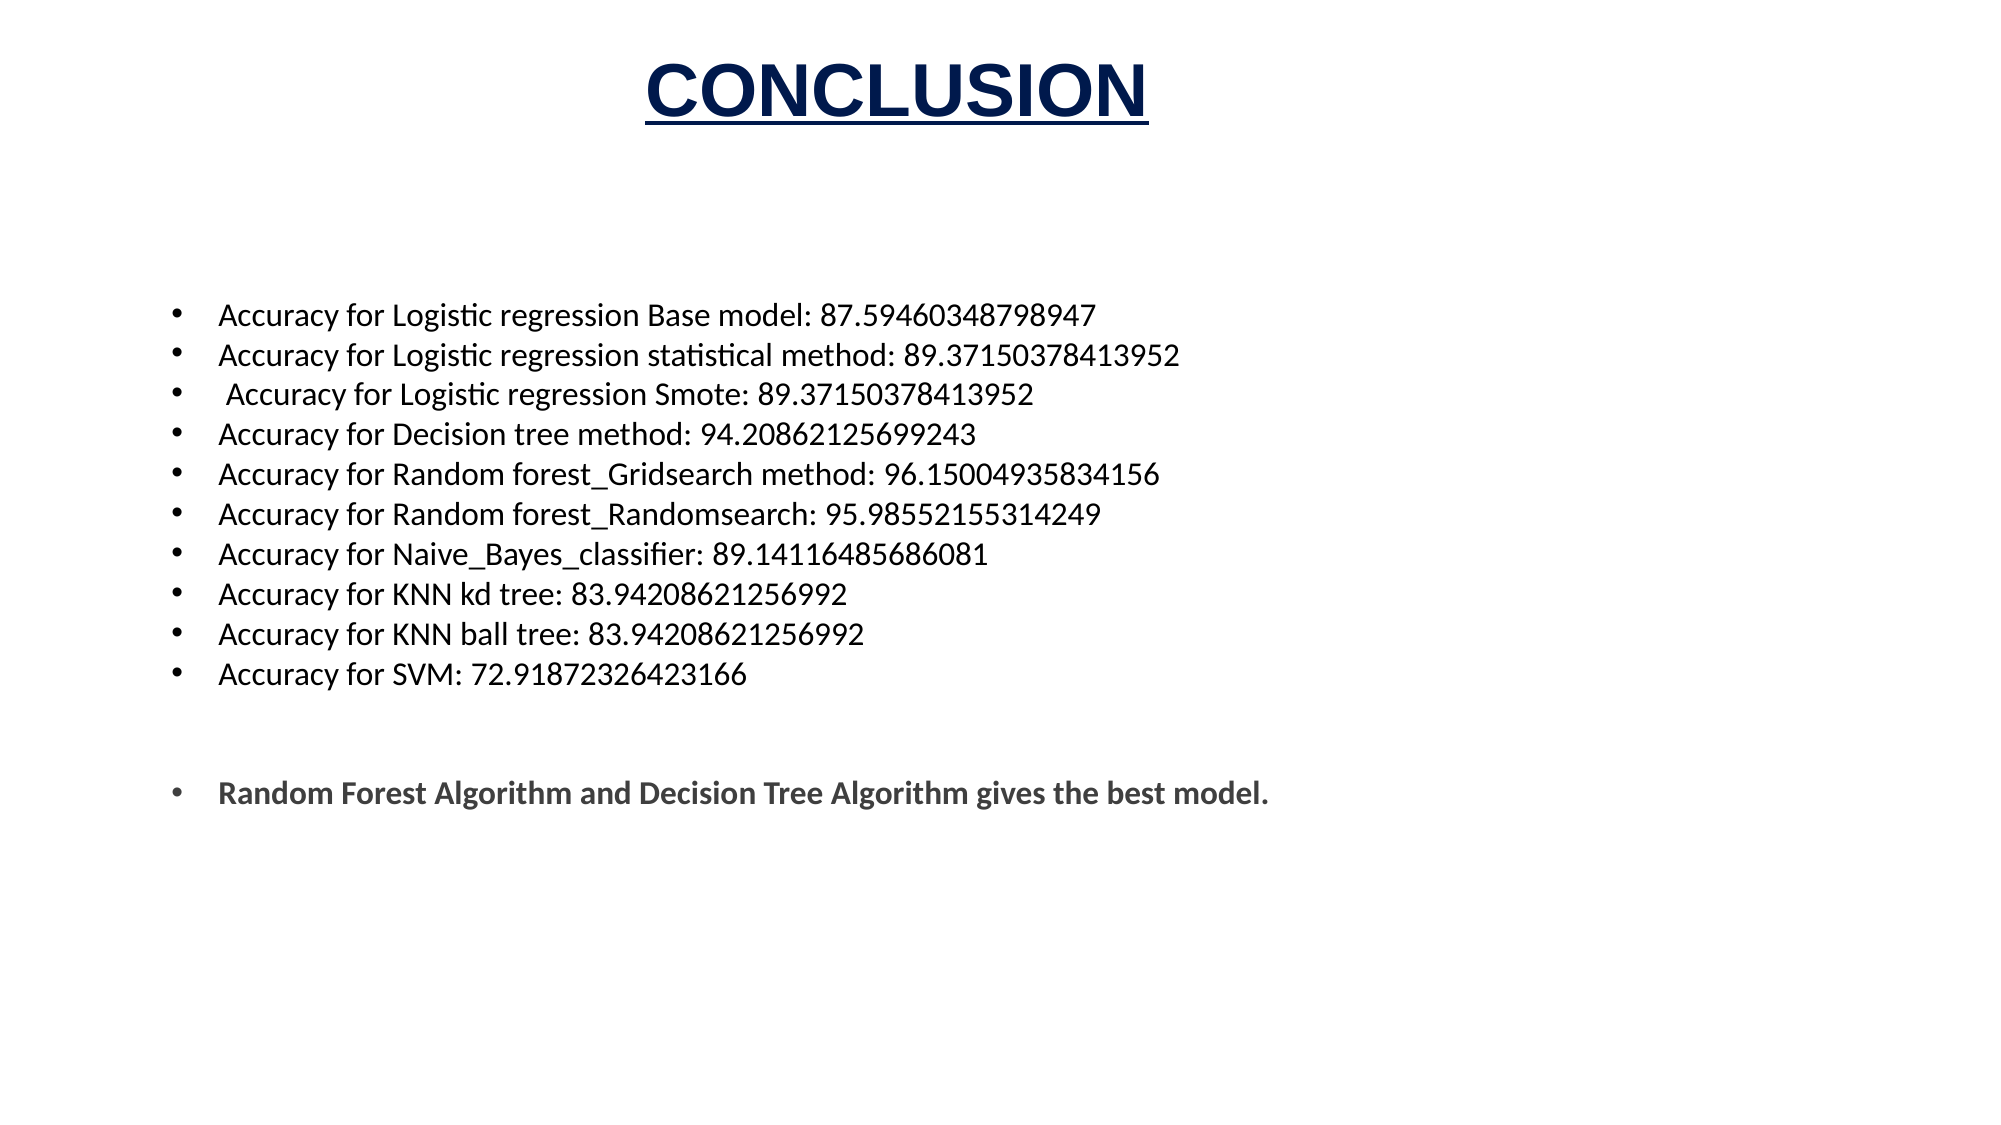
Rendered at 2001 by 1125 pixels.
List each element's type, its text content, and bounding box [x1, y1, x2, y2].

text_box Accuracy for Logistic regression Base model: 87.59460348798947 Accuracy for Logistic regression statistical method: 89.37150378413952 Accuracy for Logistic regression Smote: 89.37150378413952 Accuracy for Decision tree method: 94.20862125699243 Accuracy for Random forest_Gridsearch method: 96.15004935834156 Accuracy for Random forest_Randomsearch: 95.98552155314249 Accuracy for Naive_Bayes_classifier: 89.14116485686081 Accuracy for KNN kd tree: 83.94208621256992 Accuracy for KNN ball tree: 83.94208621256992 Accuracy for SVM: 72.91872326423166 Random Forest Algorithm and Decision Tree Algorithm gives the best model. [171, 292, 2000, 852]
title CONCLUSION [630, 34, 1863, 133]
